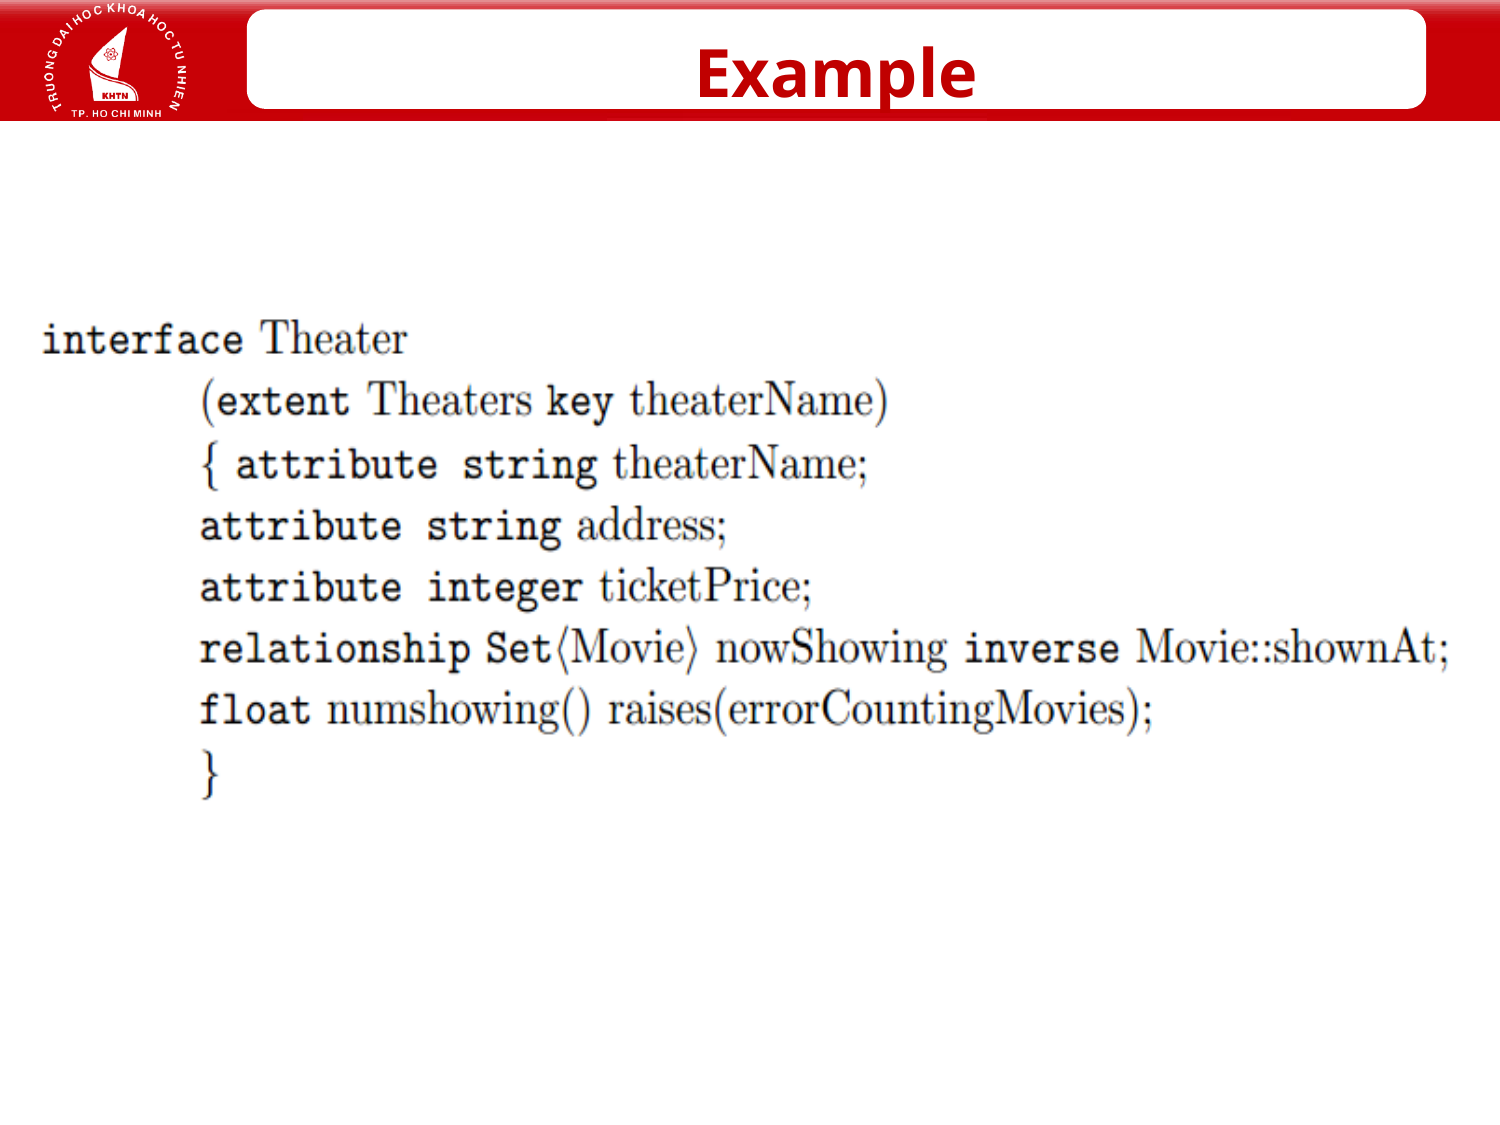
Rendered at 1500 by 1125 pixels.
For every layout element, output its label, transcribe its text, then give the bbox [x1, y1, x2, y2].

picture [0, 0, 1500, 121]
picture [32, 299, 1463, 813]
title Example [262, 24, 1411, 118]
